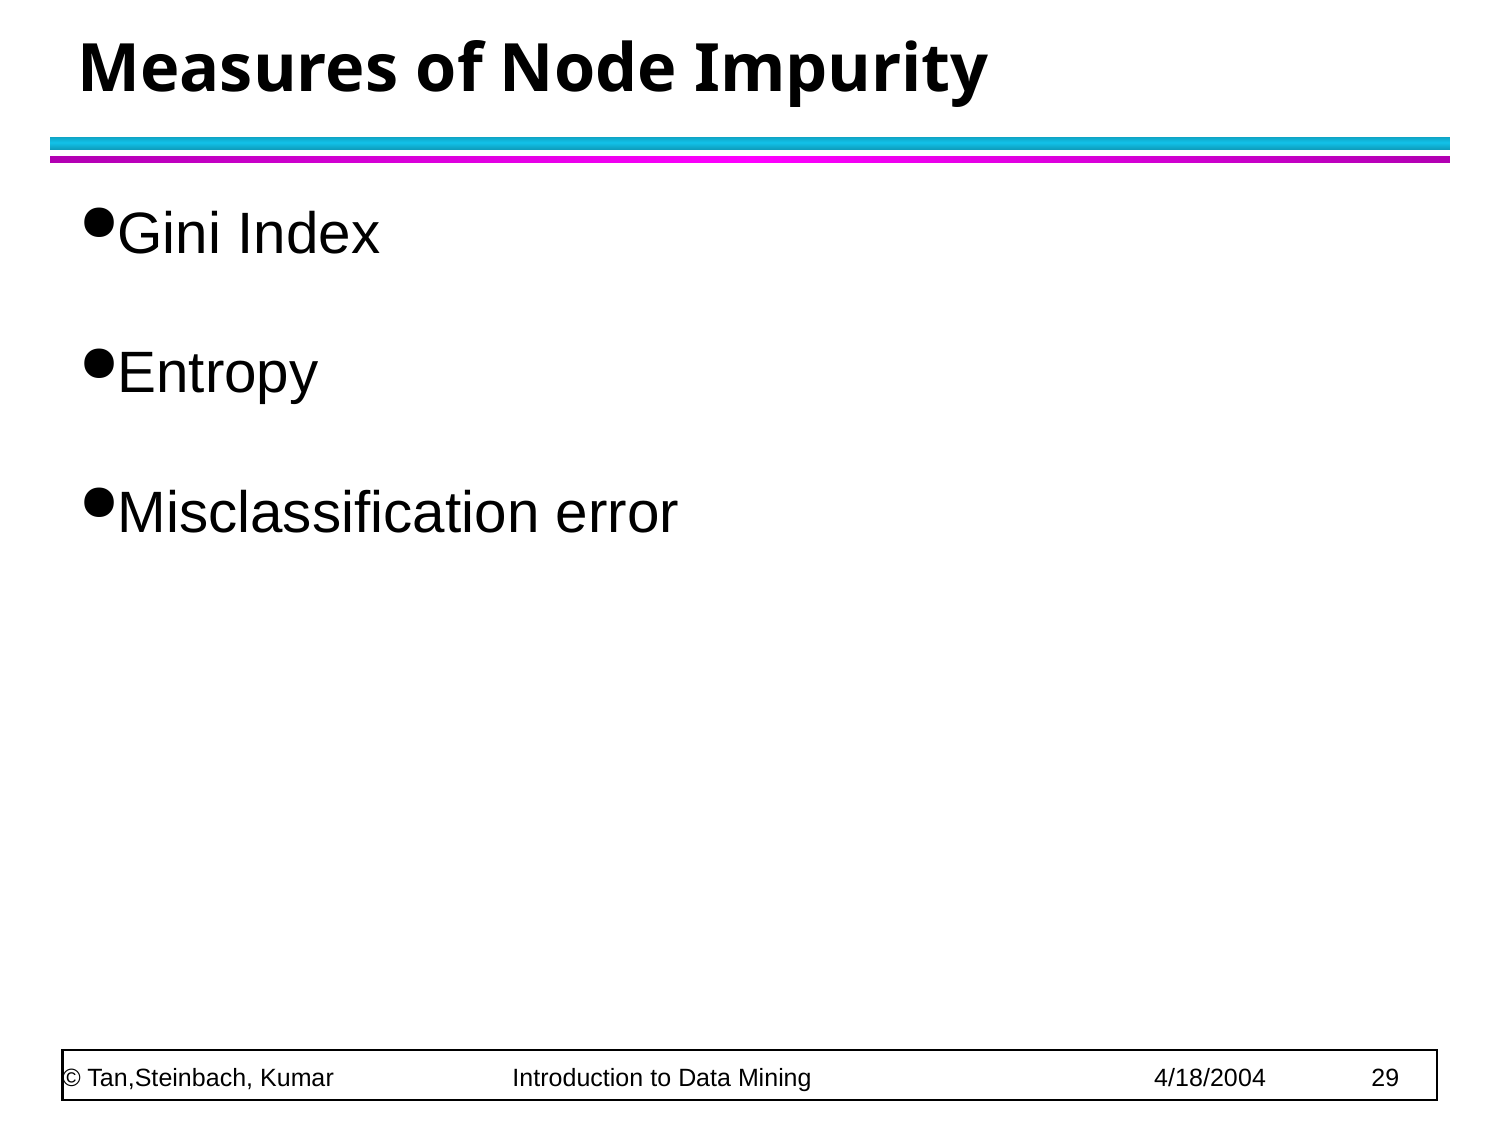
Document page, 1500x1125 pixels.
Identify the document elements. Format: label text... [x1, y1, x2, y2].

text_box Gini Index Entropy Misclassification error [67, 187, 1432, 1038]
text_box Measures of Node Impurity [62, 24, 1421, 113]
